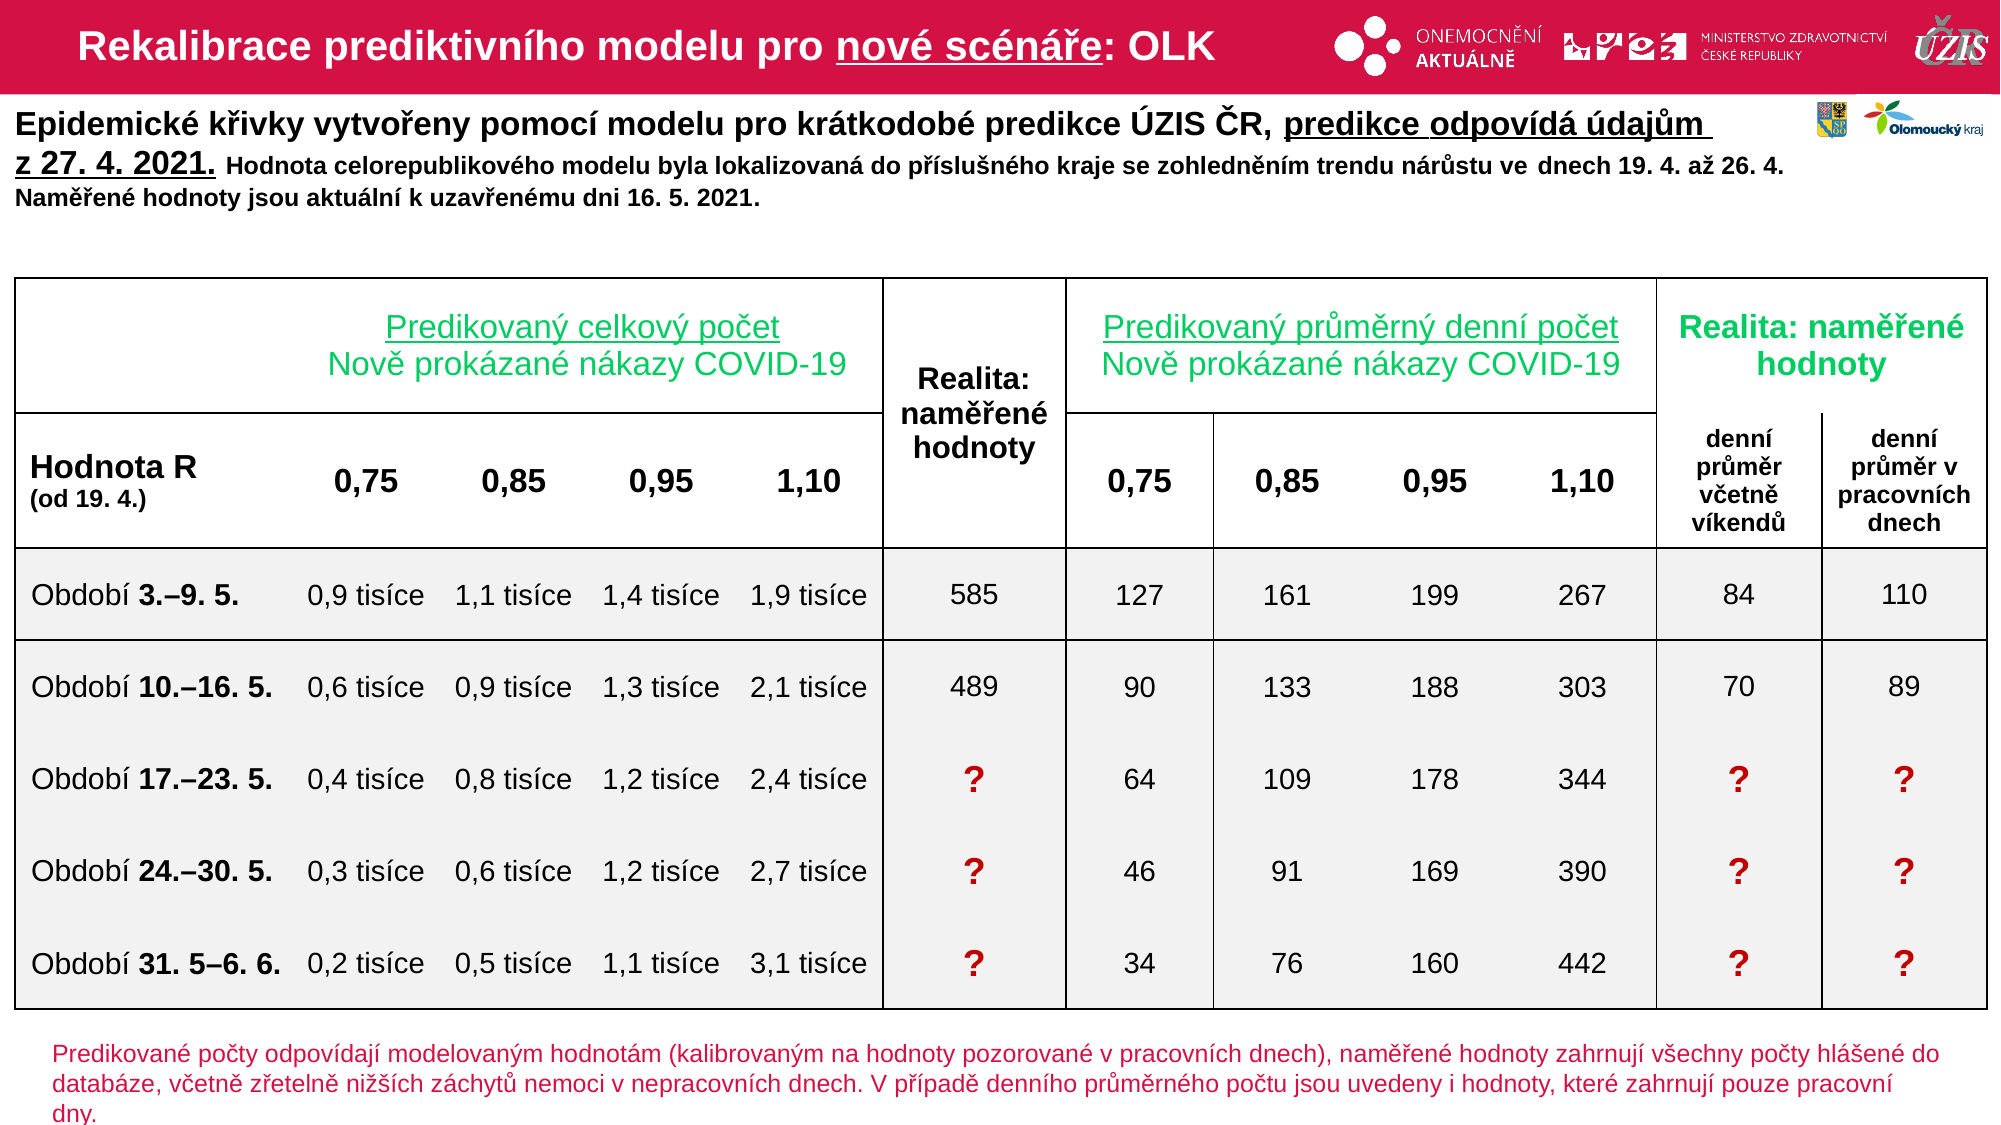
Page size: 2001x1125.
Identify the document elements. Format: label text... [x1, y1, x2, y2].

table_cell 70 [1657, 641, 1821, 733]
table_cell Období 3.–9. 5. [16, 549, 292, 639]
table_cell 89 [1823, 641, 1986, 733]
table_cell Období 17.–23. 5. [16, 733, 292, 825]
table_cell 1,10 [1509, 414, 1656, 547]
table_cell 1,10 [735, 414, 882, 547]
table_cell 0,6 tisíce [292, 641, 440, 733]
text_box Predikované počty odpovídají modelovaným hodnotám (kalibrovaným na hodnoty pozorované v pracovních dnech), naměřené hodnoty zahrnují všechny počty hlášené do databáze, včetně zřetelně nižších záchytů nemoci v nepracovních dnech. V případě denního průměrného počtu jsou uvedeny i hodnoty, které zahrnují pouze pracovní dny. [37, 1030, 1963, 1125]
table_cell 0,9 tisíce [292, 549, 440, 639]
table_cell 0,8 tisíce [440, 733, 588, 825]
table_cell 0,85 [440, 414, 588, 547]
table_cell 0,85 [1214, 414, 1361, 547]
table_cell 1,9 tisíce [735, 549, 882, 639]
table_cell ? [1657, 733, 1821, 825]
table_cell 585 [884, 549, 1065, 639]
table_cell denní průměr včetně víkendů [1657, 413, 1821, 547]
picture [1915, 15, 1989, 66]
table_cell 133 [1214, 641, 1361, 733]
table_cell ? [1823, 733, 1986, 825]
table_cell 169 [1361, 825, 1509, 917]
table_cell 2,1 tisíce [735, 641, 882, 733]
table_header Realita: naměřené hodnoty [884, 279, 1065, 547]
table_cell 3,1 tisíce [735, 917, 882, 1008]
table_cell 0,75 [292, 414, 440, 547]
table_cell 1,2 tisíce [588, 733, 735, 825]
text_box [1817, 94, 1992, 144]
table_cell 0,3 tisíce [292, 825, 440, 917]
table_cell 442 [1509, 917, 1656, 1008]
table_cell 46 [1067, 825, 1213, 917]
table_cell Období 31. 5–6. 6. [16, 917, 292, 1008]
title Rekalibrace prediktivního modelu pro nové scénáře: OLK [62, 0, 1303, 94]
table_cell ? [1657, 917, 1821, 1008]
table_cell ? [1823, 825, 1986, 917]
table_cell 0,95 [1361, 414, 1509, 547]
table_header Predikovaný celkový počet Nově prokázané nákazy COVID-19 [292, 279, 882, 412]
table_cell 1,1 tisíce [440, 549, 588, 639]
table_cell ? [884, 733, 1065, 825]
table_cell 199 [1361, 549, 1509, 639]
table_cell 489 [884, 641, 1065, 733]
table_cell 267 [1509, 549, 1656, 639]
table_cell 0,5 tisíce [440, 917, 588, 1008]
table_cell ? [884, 825, 1065, 917]
table_cell 64 [1067, 733, 1213, 825]
table_cell 178 [1361, 733, 1509, 825]
table_header Predikovaný průměrný denní počet Nově prokázané nákazy COVID-19 [1067, 279, 1656, 412]
table_cell 0,2 tisíce [292, 917, 440, 1008]
table_cell 344 [1509, 733, 1656, 825]
table_cell 84 [1657, 549, 1821, 639]
text_box Epidemické křivky vytvořeny pomocí modelu pro krátkodobé predikce ÚZIS ČR, predikce odpovídá údajům z 27. 4. 2021. Hodnota celorepublikového modelu byla lokalizovaná do příslušného kraje se zohledněním trendu nárůstu ve dnech 19. 4. až 26. 4. Naměřené hodnoty jsou aktuální k uzavřenému dni 16. 5. 2021. [0, 94, 2000, 219]
table_cell 76 [1214, 917, 1361, 1008]
table_cell 188 [1361, 641, 1509, 733]
table_cell ? [1823, 917, 1986, 1008]
table_cell 1,1 tisíce [588, 917, 735, 1008]
table_header [16, 279, 292, 412]
picture [1563, 31, 1888, 60]
table_cell ? [1657, 825, 1821, 917]
table_cell 0,75 [1067, 414, 1213, 547]
table_cell 0,9 tisíce [440, 641, 588, 733]
table_cell Období 10.–16. 5. [16, 641, 292, 733]
table_cell ? [884, 917, 1065, 1008]
table_cell 34 [1067, 917, 1213, 1008]
table_cell 127 [1067, 549, 1213, 639]
table_header Realita: naměřené hodnoty [1657, 279, 1986, 413]
table_cell 390 [1509, 825, 1656, 917]
table_cell 2,4 tisíce [735, 733, 882, 825]
table_cell 161 [1214, 549, 1361, 639]
table_cell 90 [1067, 641, 1213, 733]
table_cell 2,7 tisíce [735, 825, 882, 917]
table_cell 91 [1214, 825, 1361, 917]
table_cell Hodnota R (od 19. 4.) [16, 414, 292, 547]
table_cell 110 [1823, 549, 1986, 639]
table_cell 1,2 tisíce [588, 825, 735, 917]
table_cell 0,4 tisíce [292, 733, 440, 825]
table_cell 0,95 [588, 414, 735, 547]
table_cell 0,6 tisíce [440, 825, 588, 917]
table_cell 1,4 tisíce [588, 549, 735, 639]
table_cell Období 24.–30. 5. [16, 825, 292, 917]
table_cell 109 [1214, 733, 1361, 825]
table_cell 1,3 tisíce [588, 641, 735, 733]
picture [1334, 16, 1542, 76]
table_cell 303 [1509, 641, 1656, 733]
table_cell denní průměr v pracovních dnech [1823, 413, 1986, 547]
table_cell 160 [1361, 917, 1509, 1008]
